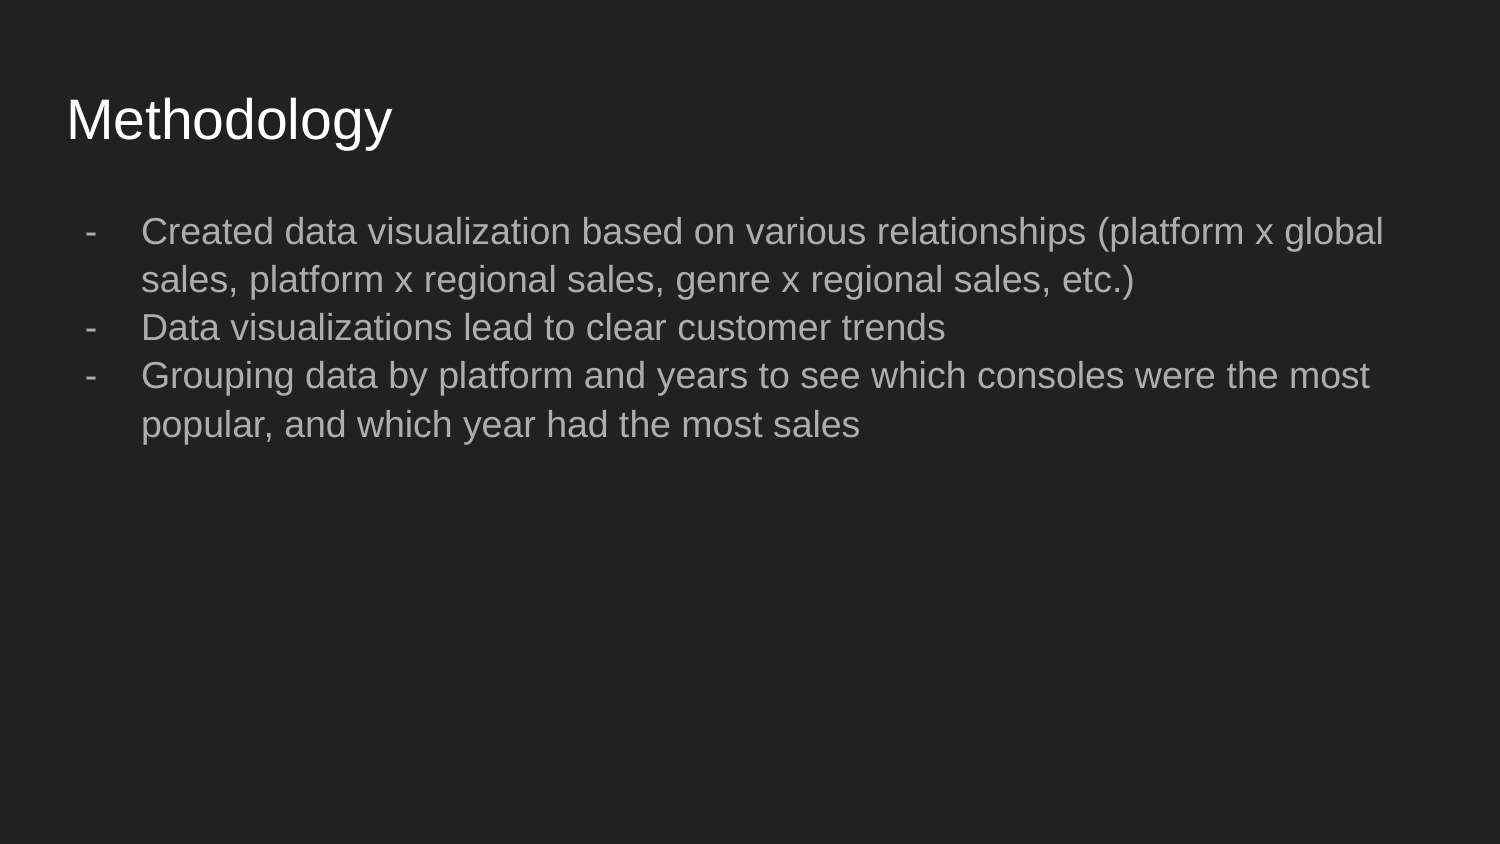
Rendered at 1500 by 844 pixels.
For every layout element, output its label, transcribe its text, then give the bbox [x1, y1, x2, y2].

title Methodology [51, 72, 1449, 167]
list Created data visualization based on various relationships (platform x global sales, platform x regional sales, genre x regional sales, etc.) Data visualizations lead to clear customer trends Grouping data by platform and years to see which consoles were the most popular, and which year had the most sales [51, 189, 1449, 750]
